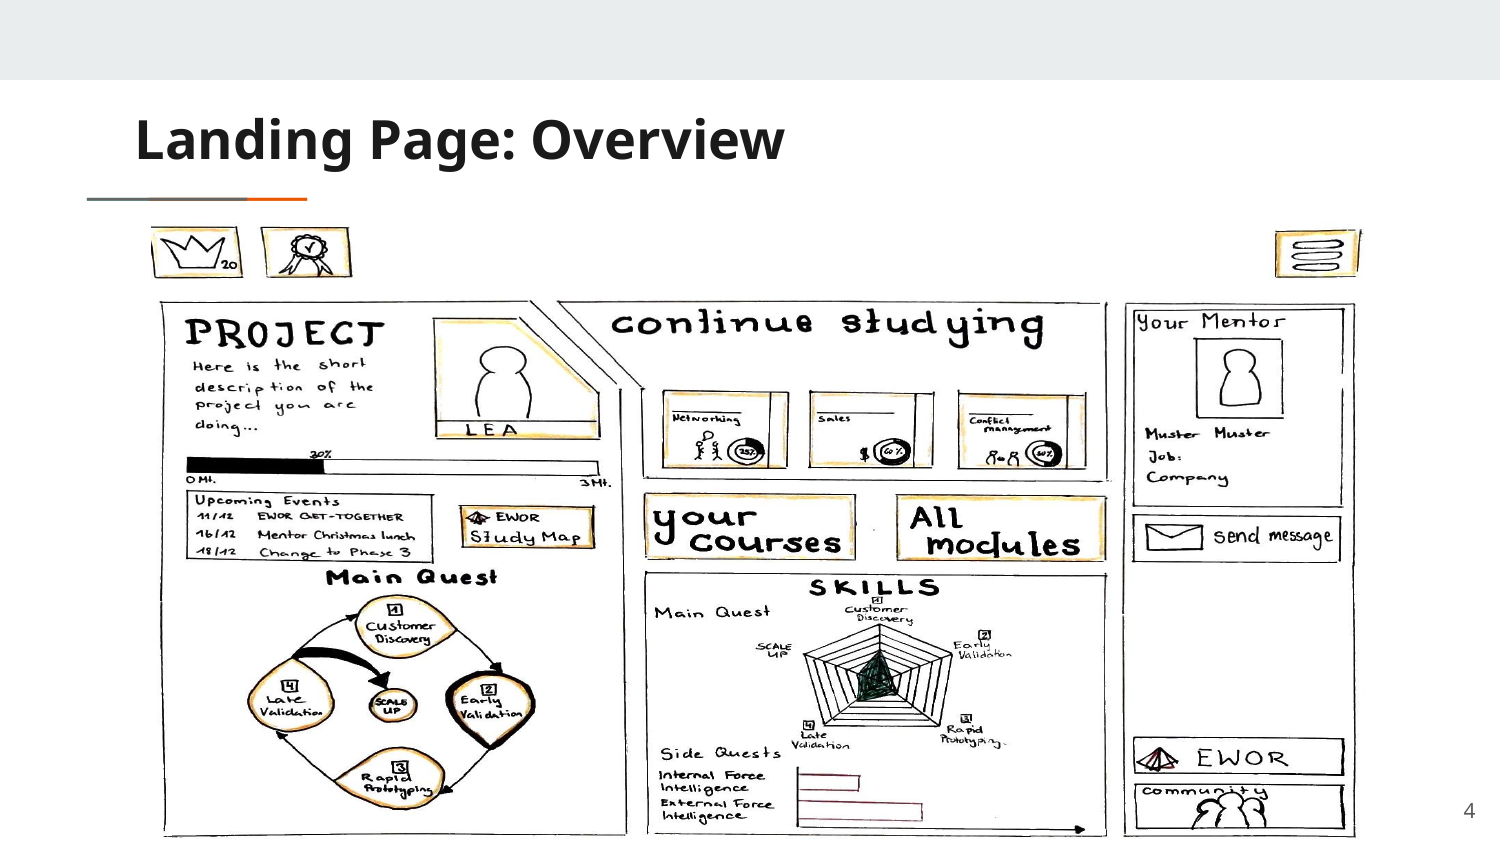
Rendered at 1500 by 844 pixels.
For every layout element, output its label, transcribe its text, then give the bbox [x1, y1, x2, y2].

title Landing Page: Overview [119, 90, 1381, 178]
picture [151, 222, 1373, 844]
slide_number ‹#› [1400, 779, 1491, 844]
